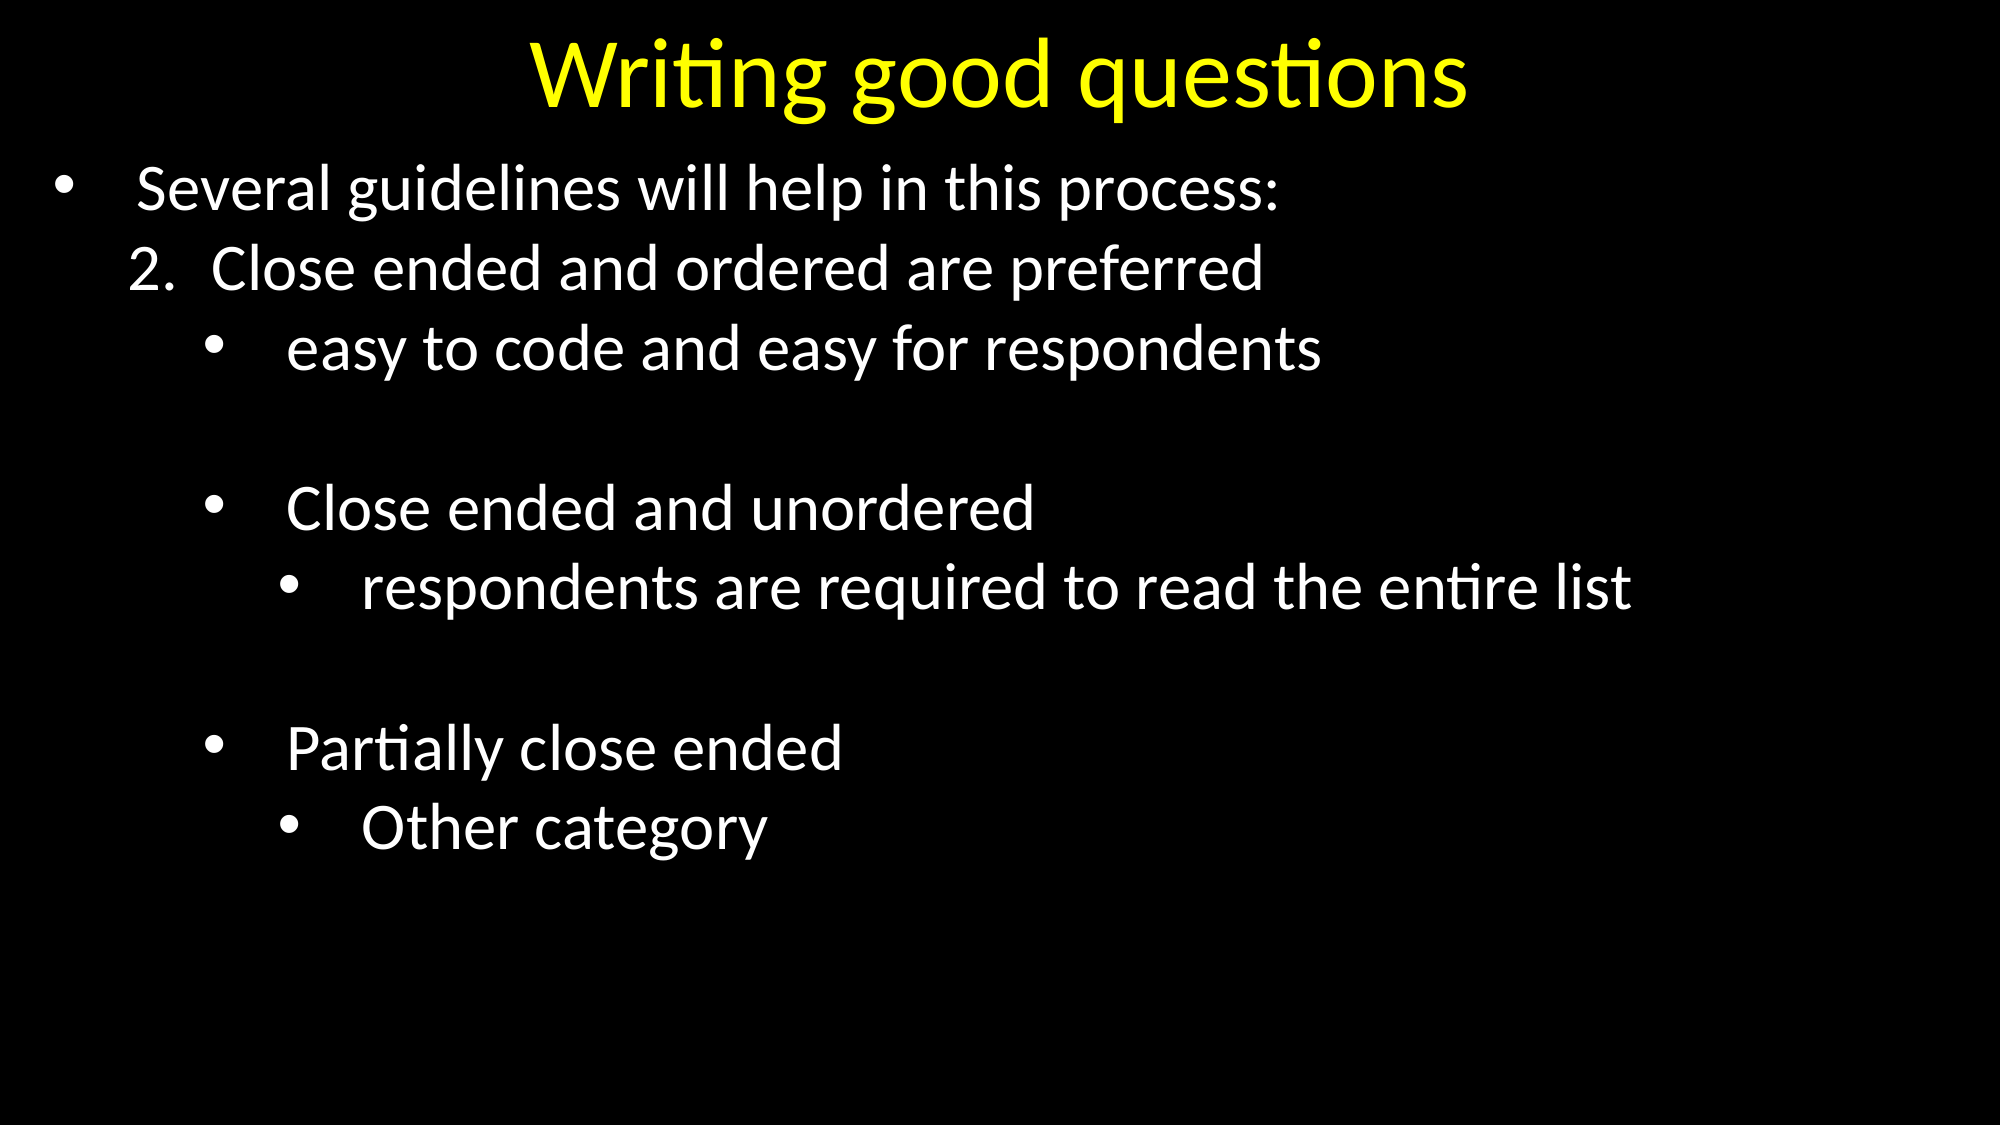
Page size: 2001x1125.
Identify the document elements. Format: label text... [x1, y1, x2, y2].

text_box Writing good questions [0, 0, 2000, 135]
text_box Several guidelines will help in this process: Close ended and ordered are preferred easy to code and easy for respondents Close ended and unordered respondents are required to read the entire list Partially close ended Other category [37, 136, 1963, 1125]
